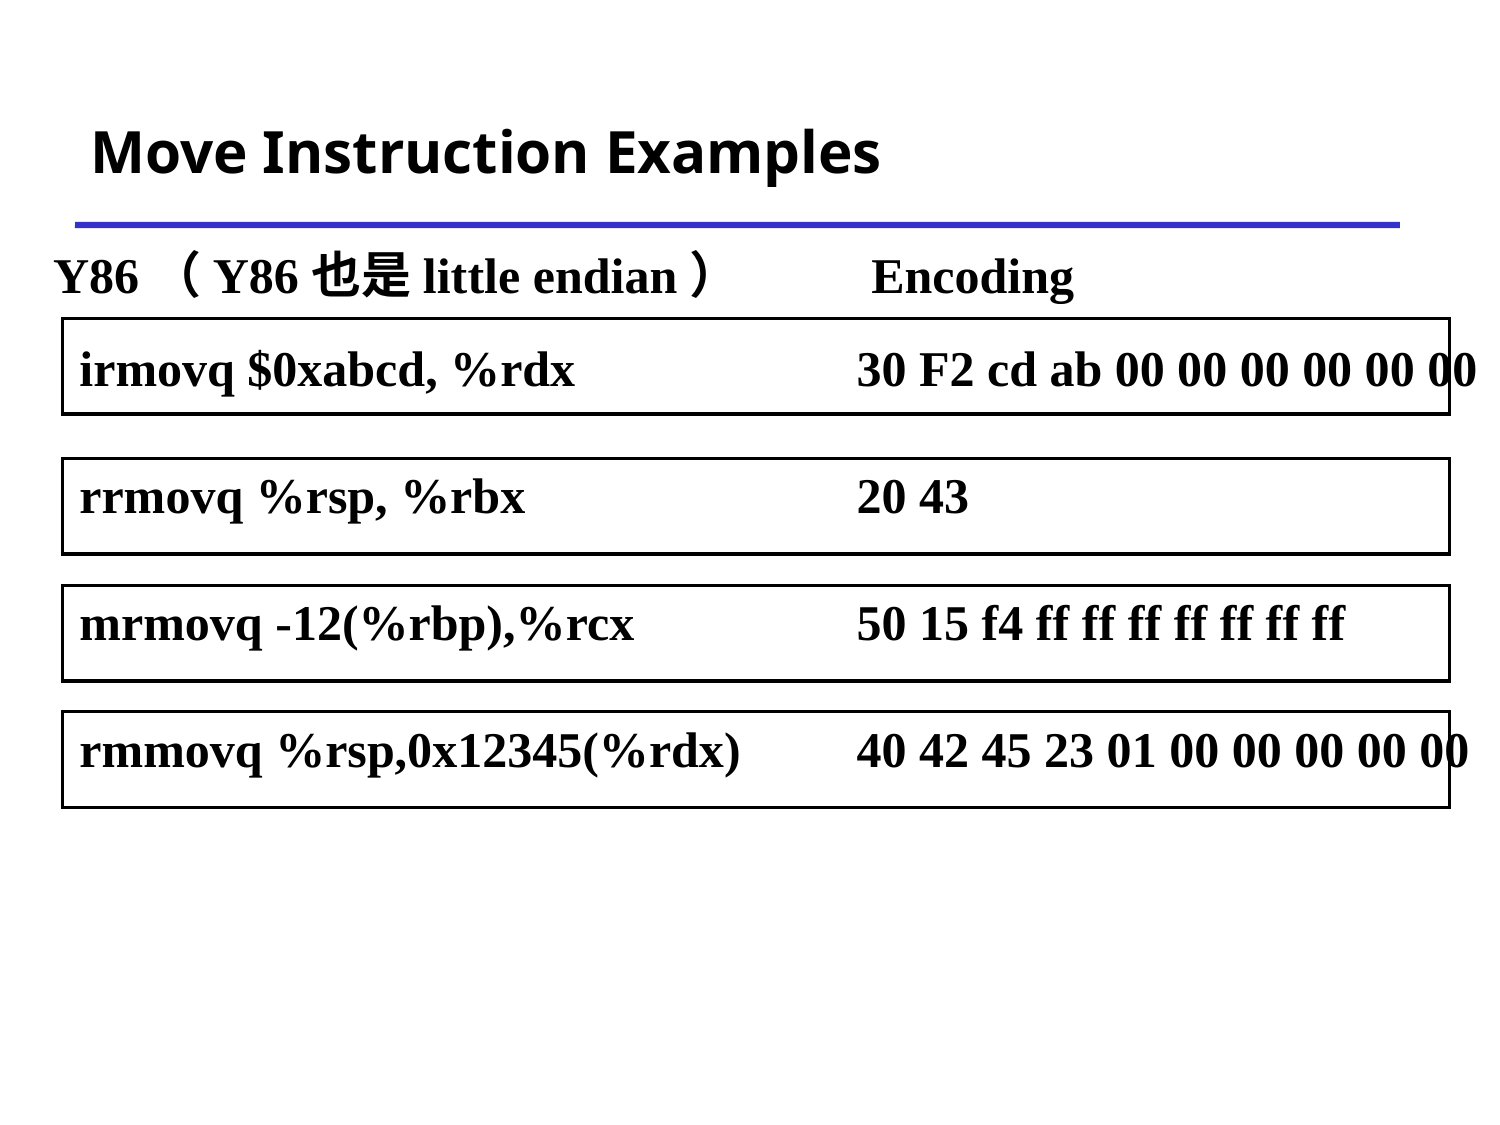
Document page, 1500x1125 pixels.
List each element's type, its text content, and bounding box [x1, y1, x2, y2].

title Move Instruction Examples [74, 74, 1401, 226]
text_box Y86（Y86也是little endian） [45, 235, 748, 312]
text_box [62, 315, 1451, 808]
text_box Encoding [863, 235, 1083, 312]
